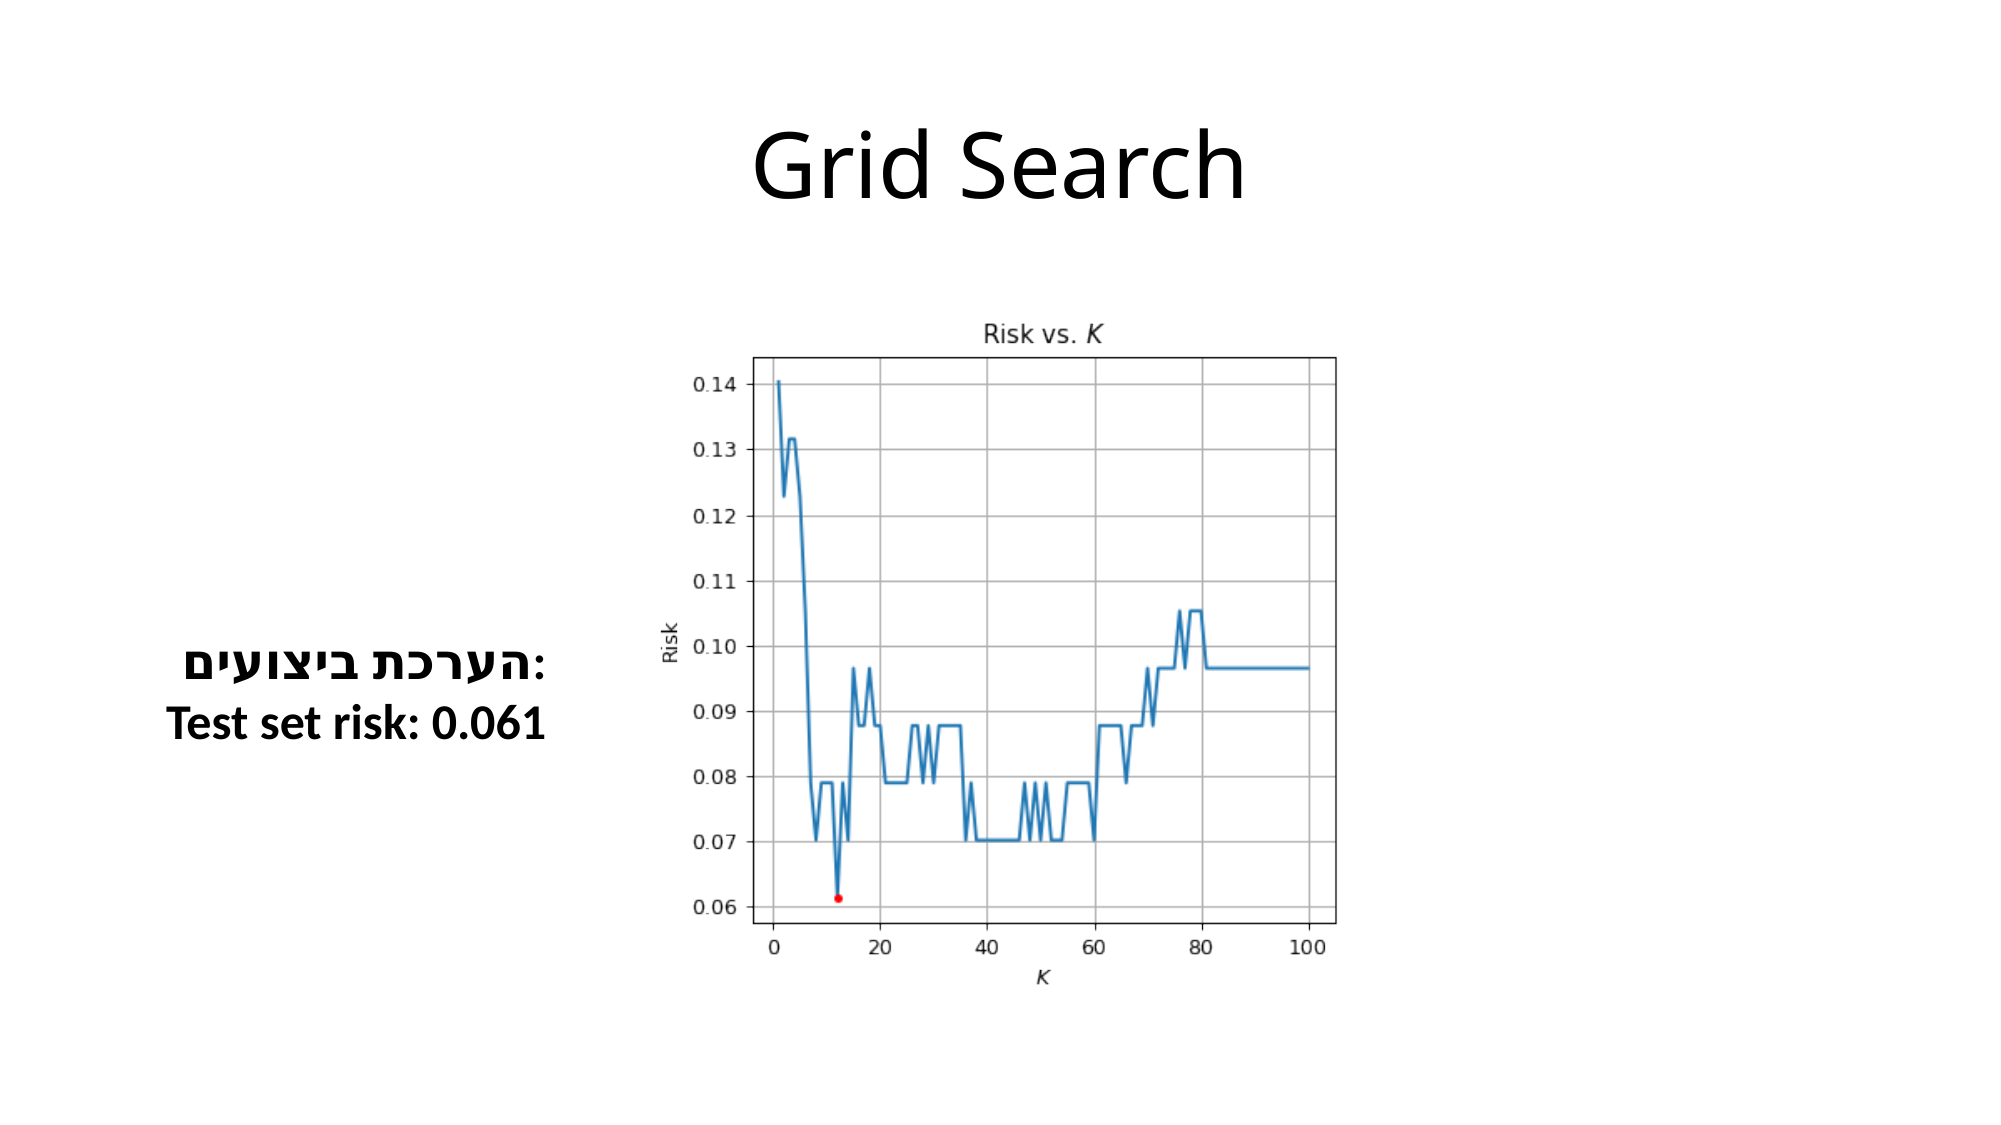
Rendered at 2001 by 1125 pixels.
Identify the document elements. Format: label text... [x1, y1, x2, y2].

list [646, 307, 1354, 1005]
title Grid Search [137, 59, 1863, 278]
